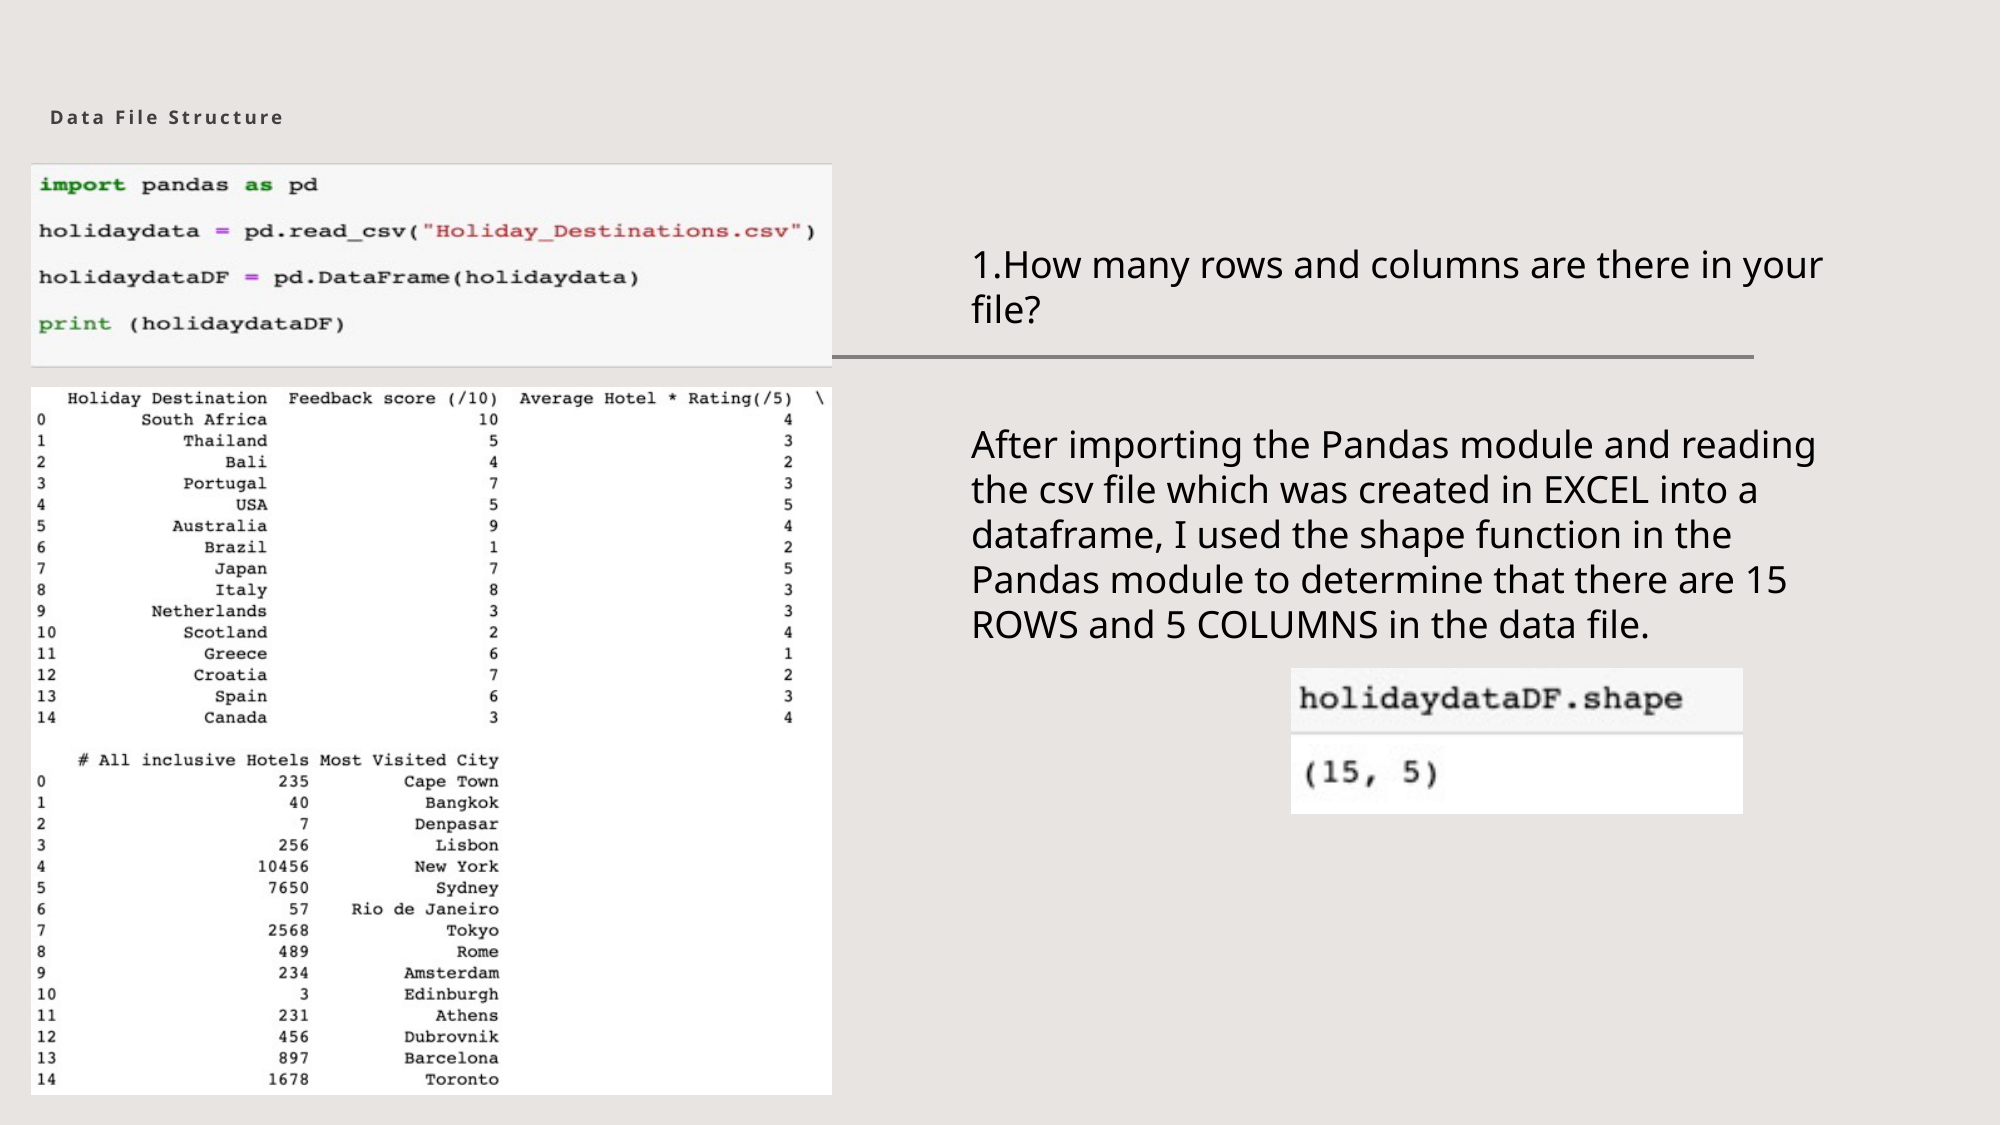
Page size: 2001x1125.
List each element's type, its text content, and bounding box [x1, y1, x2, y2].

picture [31, 163, 833, 369]
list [31, 387, 833, 1095]
text_box 1.How many rows and columns are there in your file? After importing the Pandas module and reading the csv file which was created in EXCEL into a dataframe, I used the shape function in the Pandas module to determine that there are 15 ROWS and 5 COLUMNS in the data file. [956, 188, 1840, 654]
picture [1291, 668, 1743, 814]
title Data File Structure [31, 0, 1471, 144]
